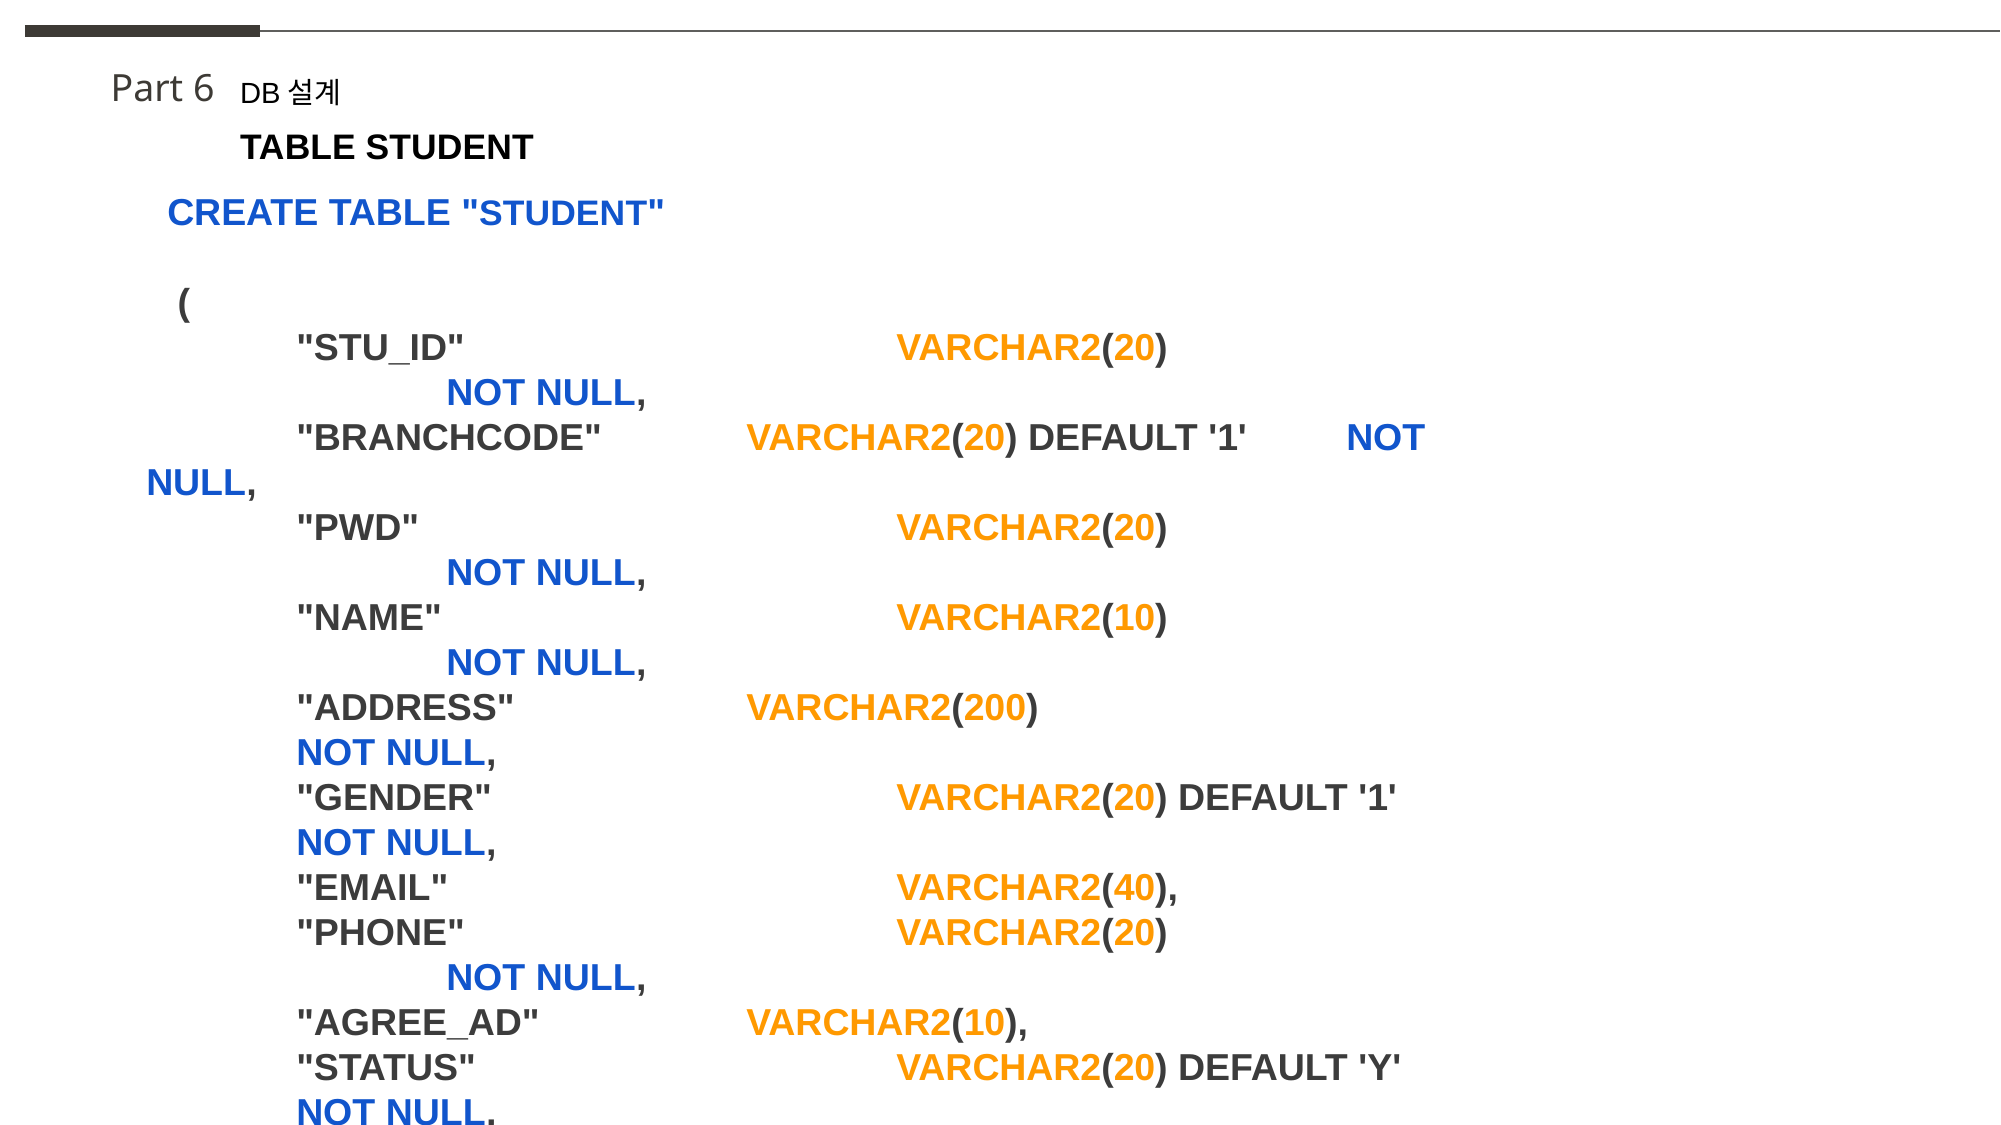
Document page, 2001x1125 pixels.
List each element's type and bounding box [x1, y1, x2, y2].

text_box [95, 56, 1458, 1125]
